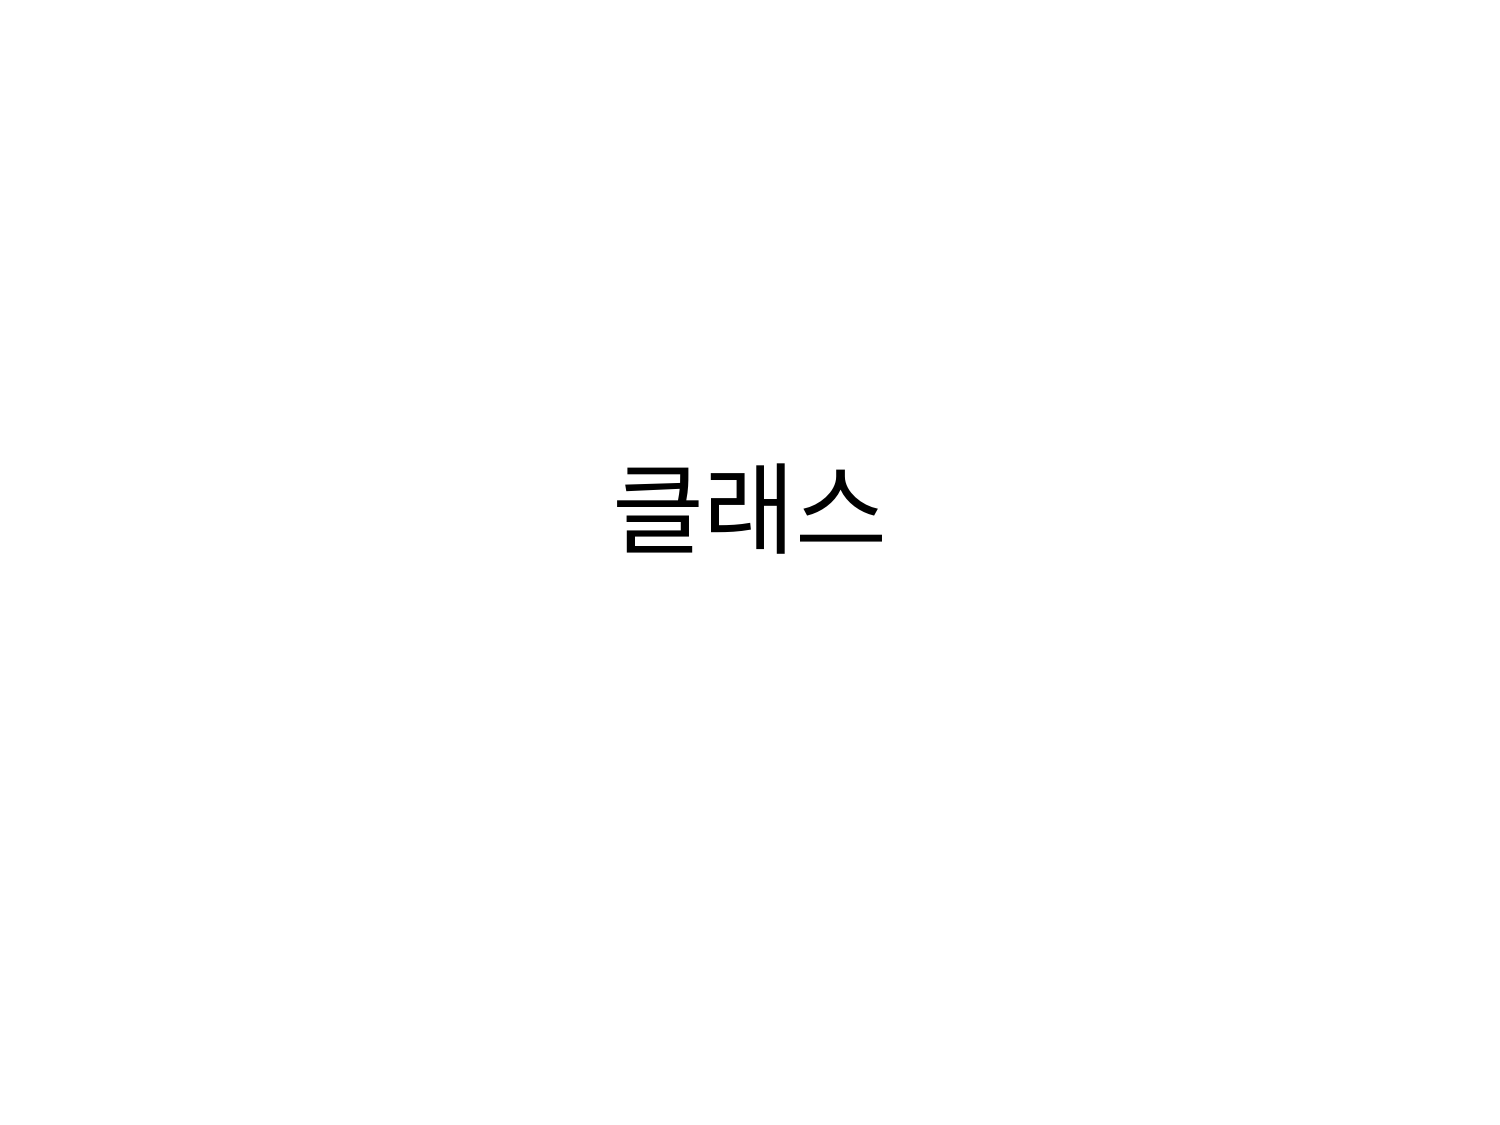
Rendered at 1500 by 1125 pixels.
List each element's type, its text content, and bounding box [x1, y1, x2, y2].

title 클래스 [187, 184, 1313, 576]
